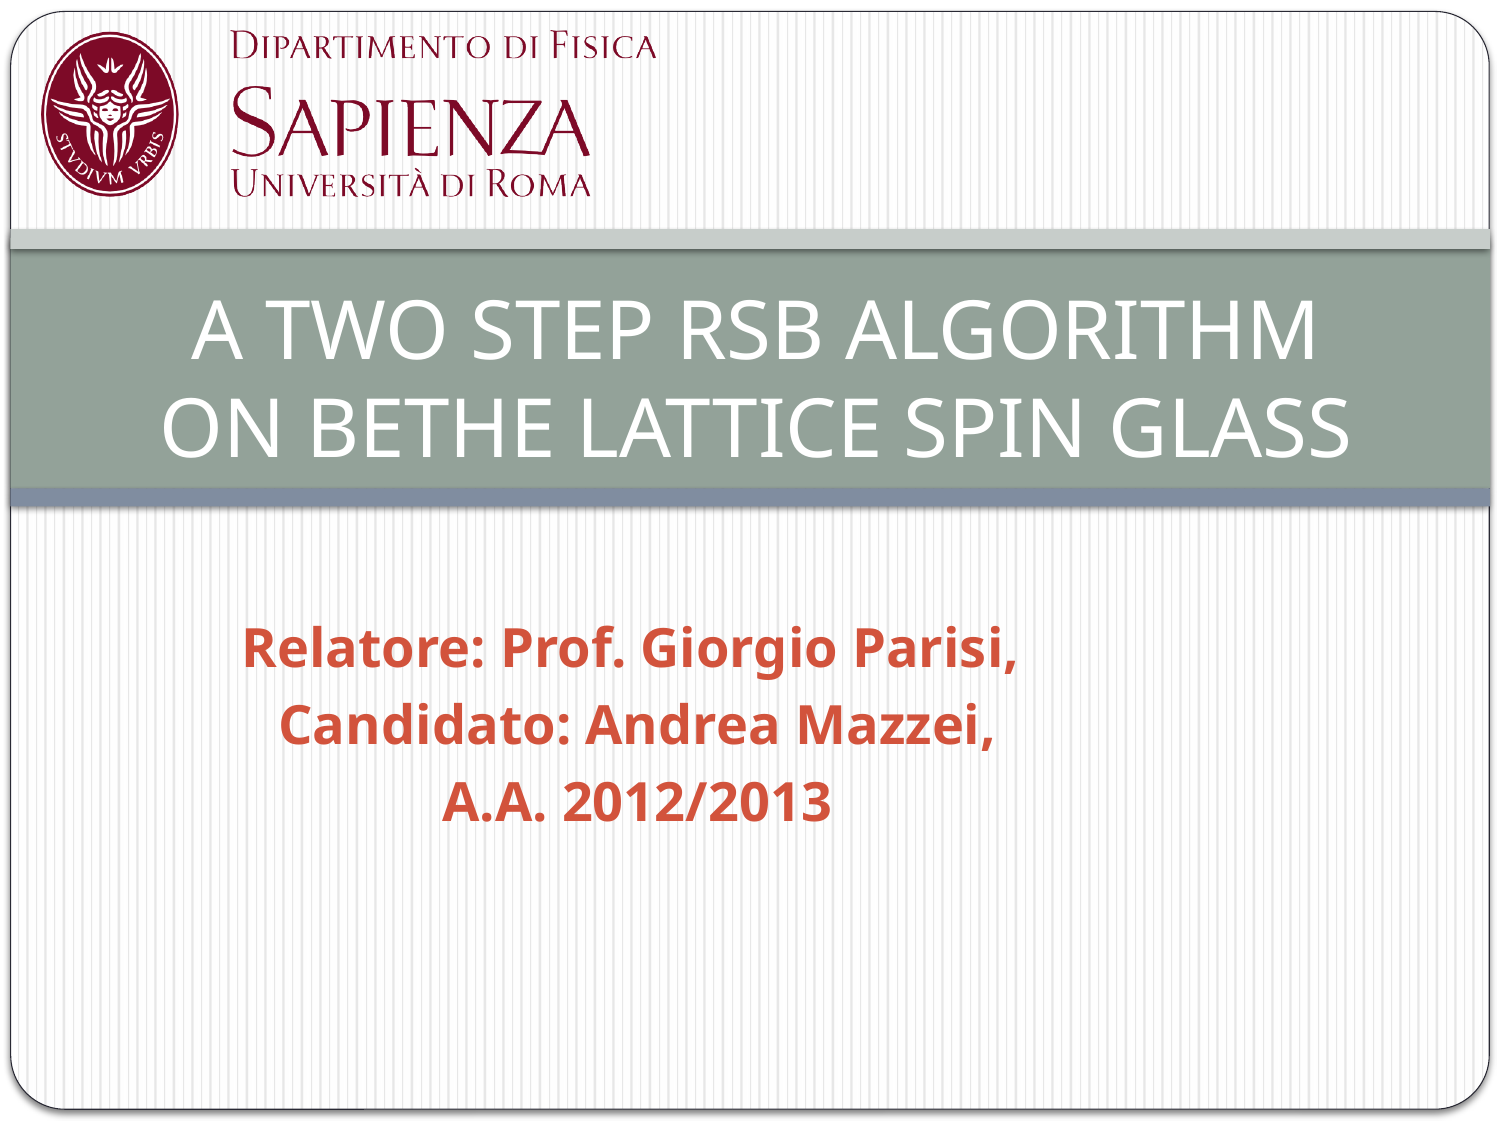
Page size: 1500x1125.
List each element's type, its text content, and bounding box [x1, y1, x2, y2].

subtitle Relatore: Prof. Giorgio Parisi, Candidato: Andrea Mazzei, A.A. 2012/2013 [112, 605, 1163, 894]
picture [41, 30, 656, 197]
title A TWO STEP RSB ALGORITHM ON BETHE LATTICE SPIN GLASS [112, 172, 1400, 489]
